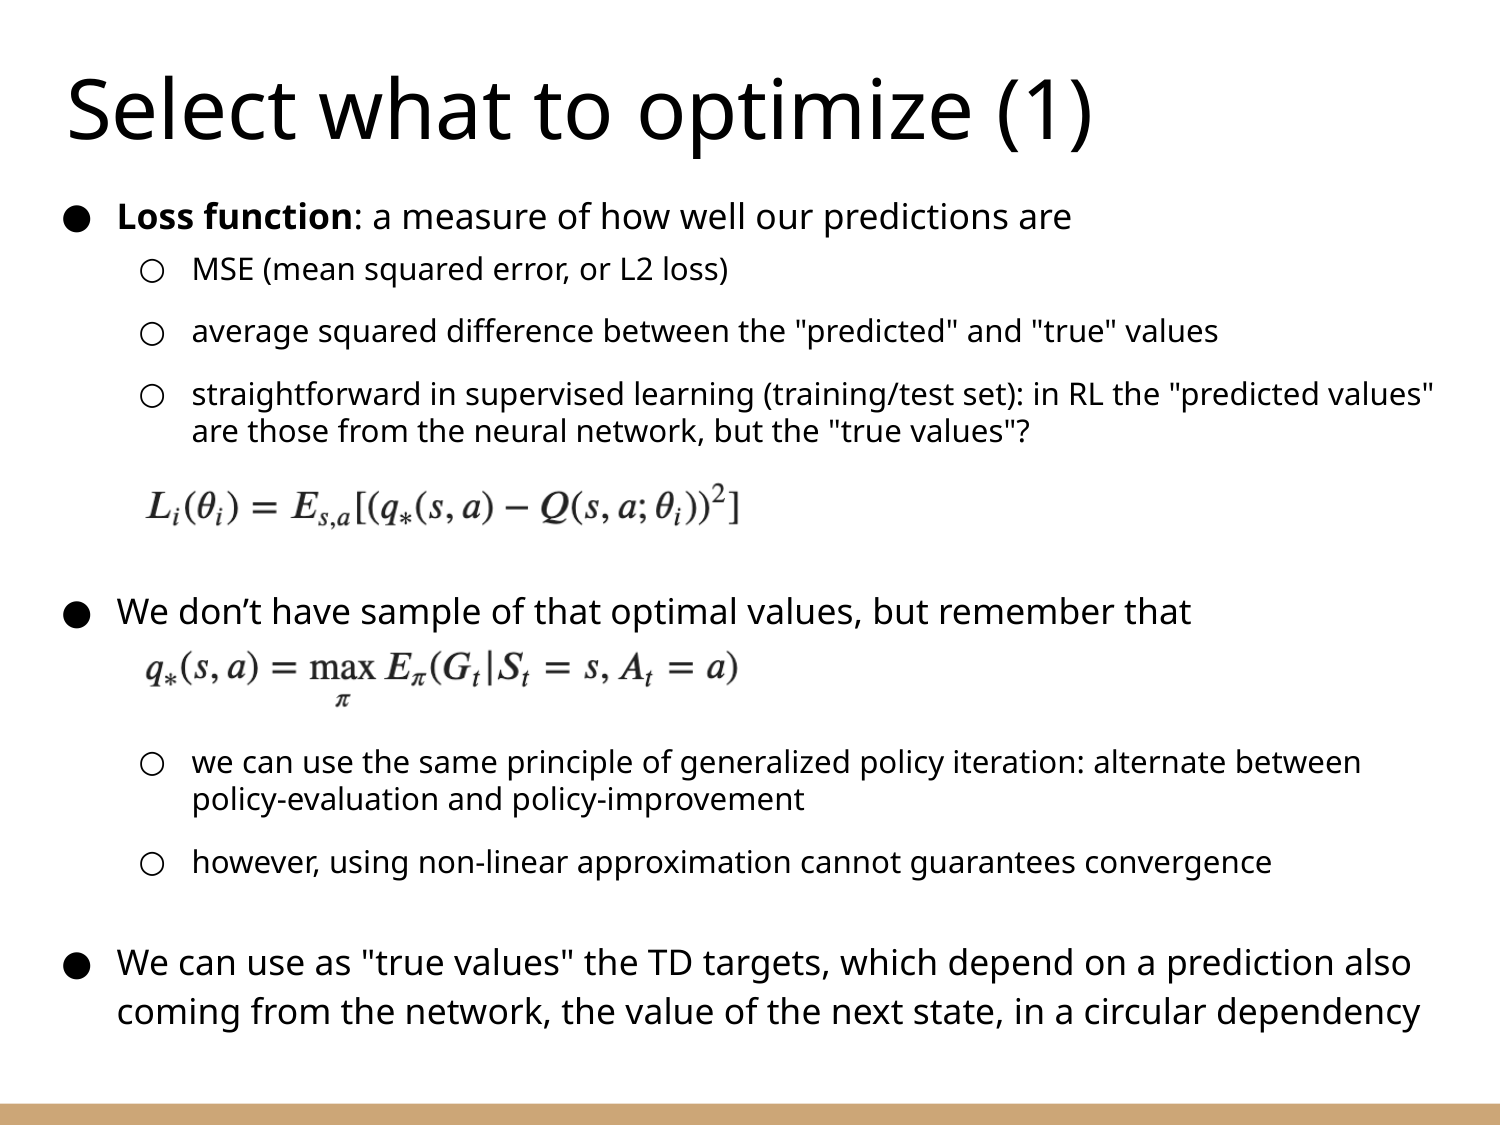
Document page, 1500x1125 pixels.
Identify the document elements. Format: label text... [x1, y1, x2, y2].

picture [135, 638, 744, 714]
picture [135, 474, 751, 540]
title Select what to optimize (1) [51, 69, 1449, 172]
list Loss function: a measure of how well our predictions are MSE (mean squared error, or L2 loss) average squared difference between the "predicted" and "true" values straightforward in supervised learning (training/test set): in RL the "predicted values" are those from the neural network, but the "true values"? We don’t have sample of that optimal values, but remember that we can use the same principle of generalized policy iteration: alternate between policy-evaluation and policy-improvement however, using non-linear approximation cannot guarantees convergence We can use as "true values" the TD targets, which depend on a prediction also coming from the network, the value of the next state, in a circular dependency [26, 172, 1474, 1065]
